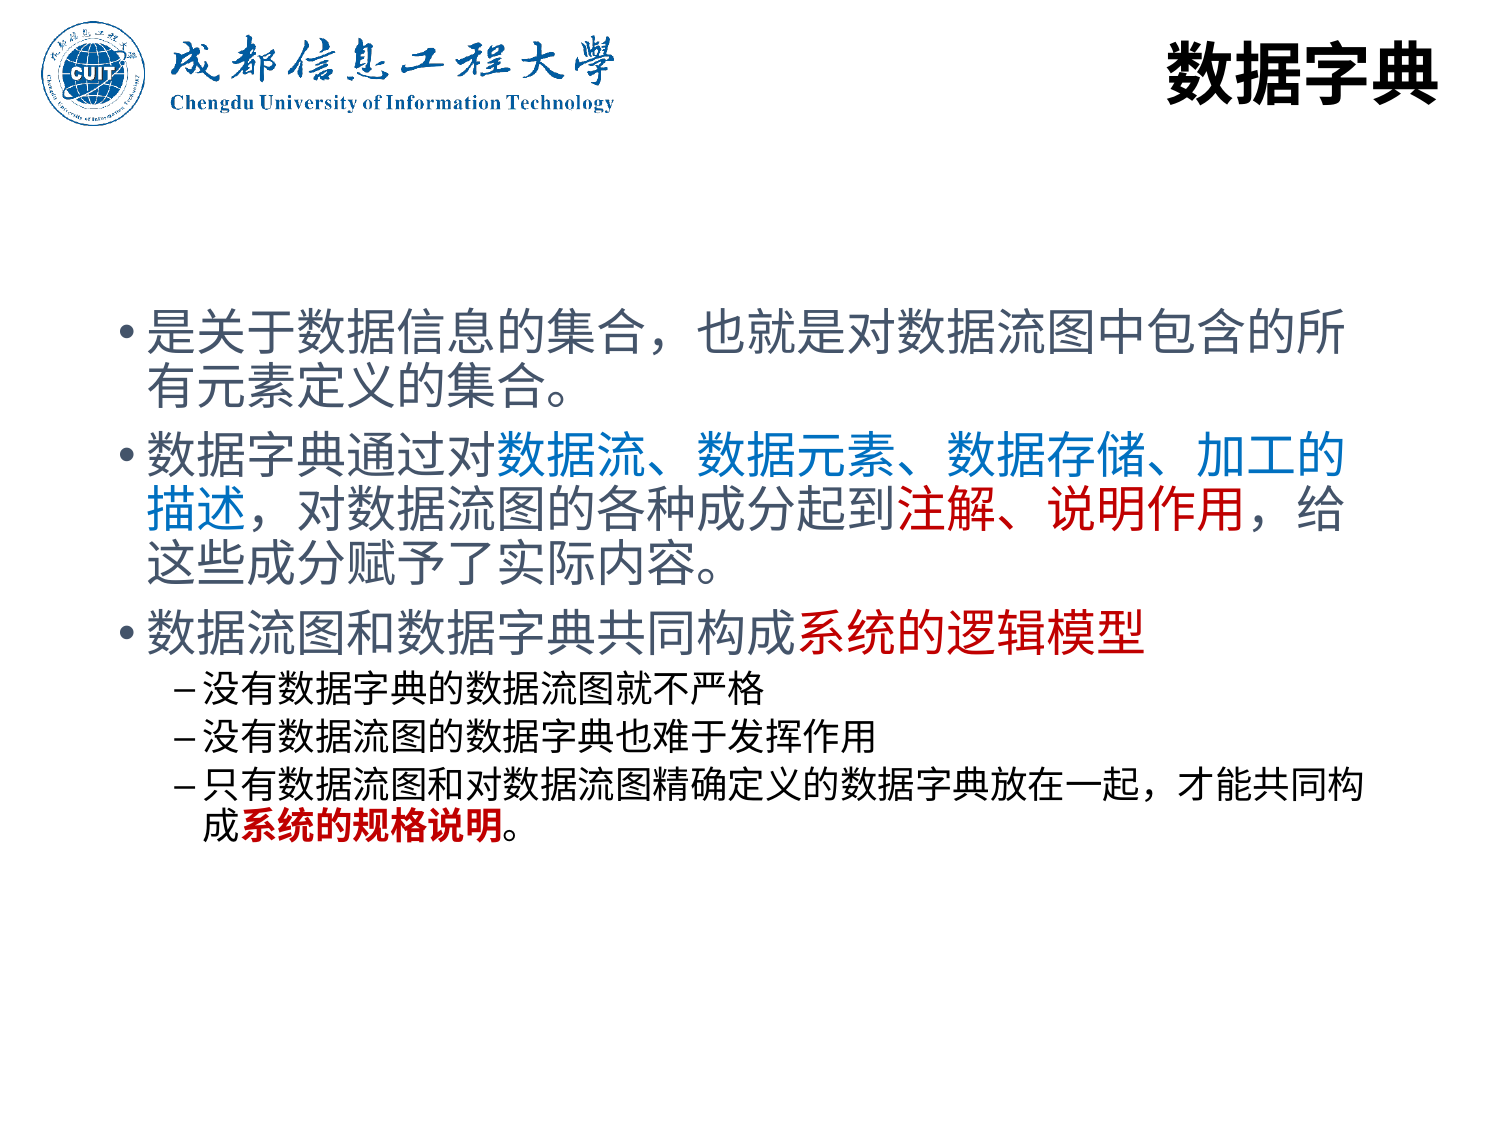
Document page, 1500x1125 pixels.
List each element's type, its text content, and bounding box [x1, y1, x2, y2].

list 是关于数据信息的集合，也就是对数据流图中包含的所有元素定义的集合。 数据字典通过对数据流、数据元素、数据存储、加工的描述，对数据流图的各种成分起到注解、说明作用，给这些成分赋予了实际内容。 数据流图和数据字典共同构成系统的逻辑模型 没有数据字典的数据流图就不严格 没有数据流图的数据字典也难于发挥作用 只有数据流图和对数据流图精确定义的数据字典放在一起，才能共同构成系统的规格说明。 [103, 299, 1397, 1014]
title 数据字典 [105, 0, 1456, 155]
picture [41, 21, 105, 126]
